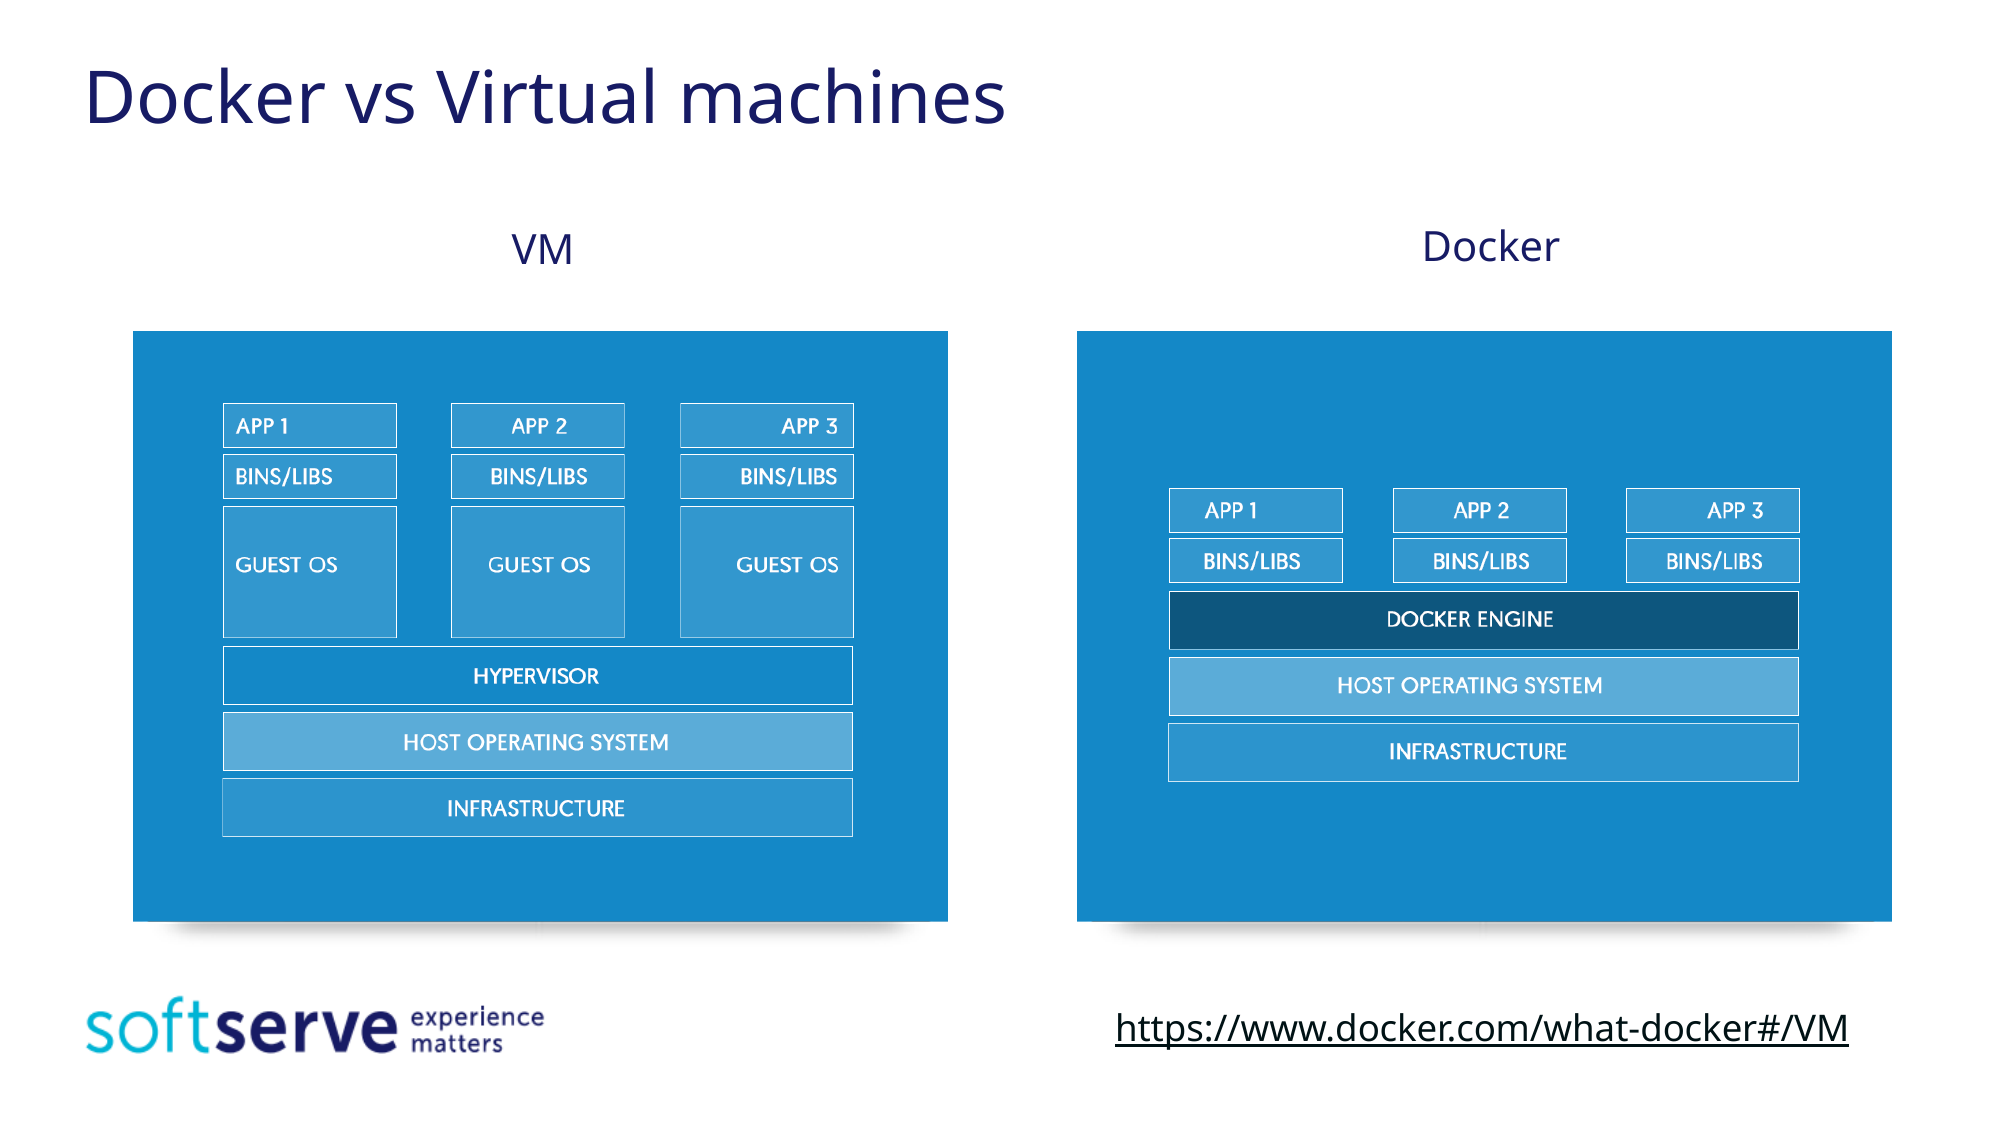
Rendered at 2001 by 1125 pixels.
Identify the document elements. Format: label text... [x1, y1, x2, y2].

text_box Docker [1406, 212, 1576, 277]
title Docker vs Virtual machines [68, 56, 1957, 143]
text_box https://www.docker.com/what-docker#/VM [1099, 997, 1957, 1086]
picture [1077, 331, 1892, 956]
picture [132, 331, 948, 956]
text_box VM [496, 215, 590, 281]
